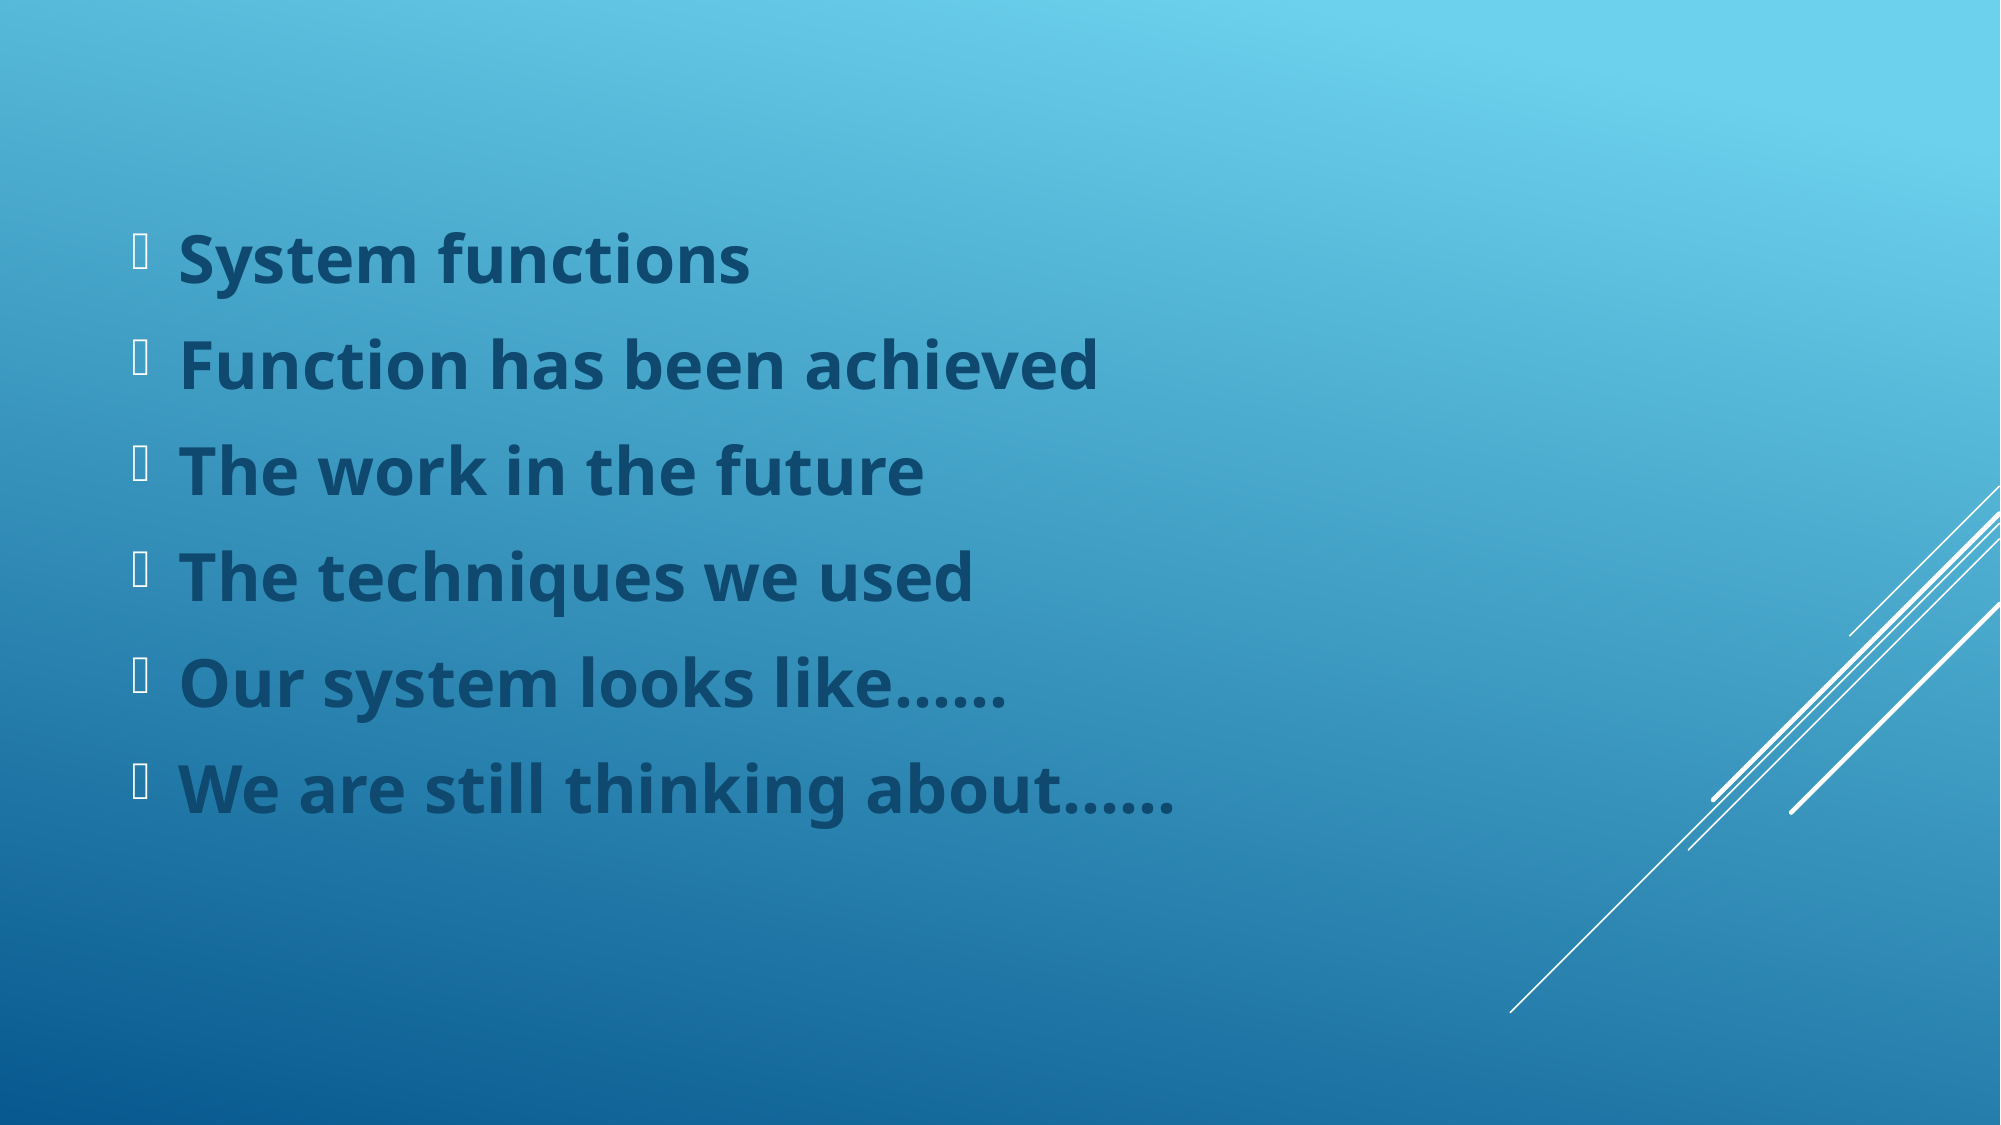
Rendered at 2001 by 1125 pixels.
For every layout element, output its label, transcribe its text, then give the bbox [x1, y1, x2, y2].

list System functions Function has been achieved The work in the future The techniques we used Our system looks like…… We are still thinking about…… [116, 209, 1833, 895]
